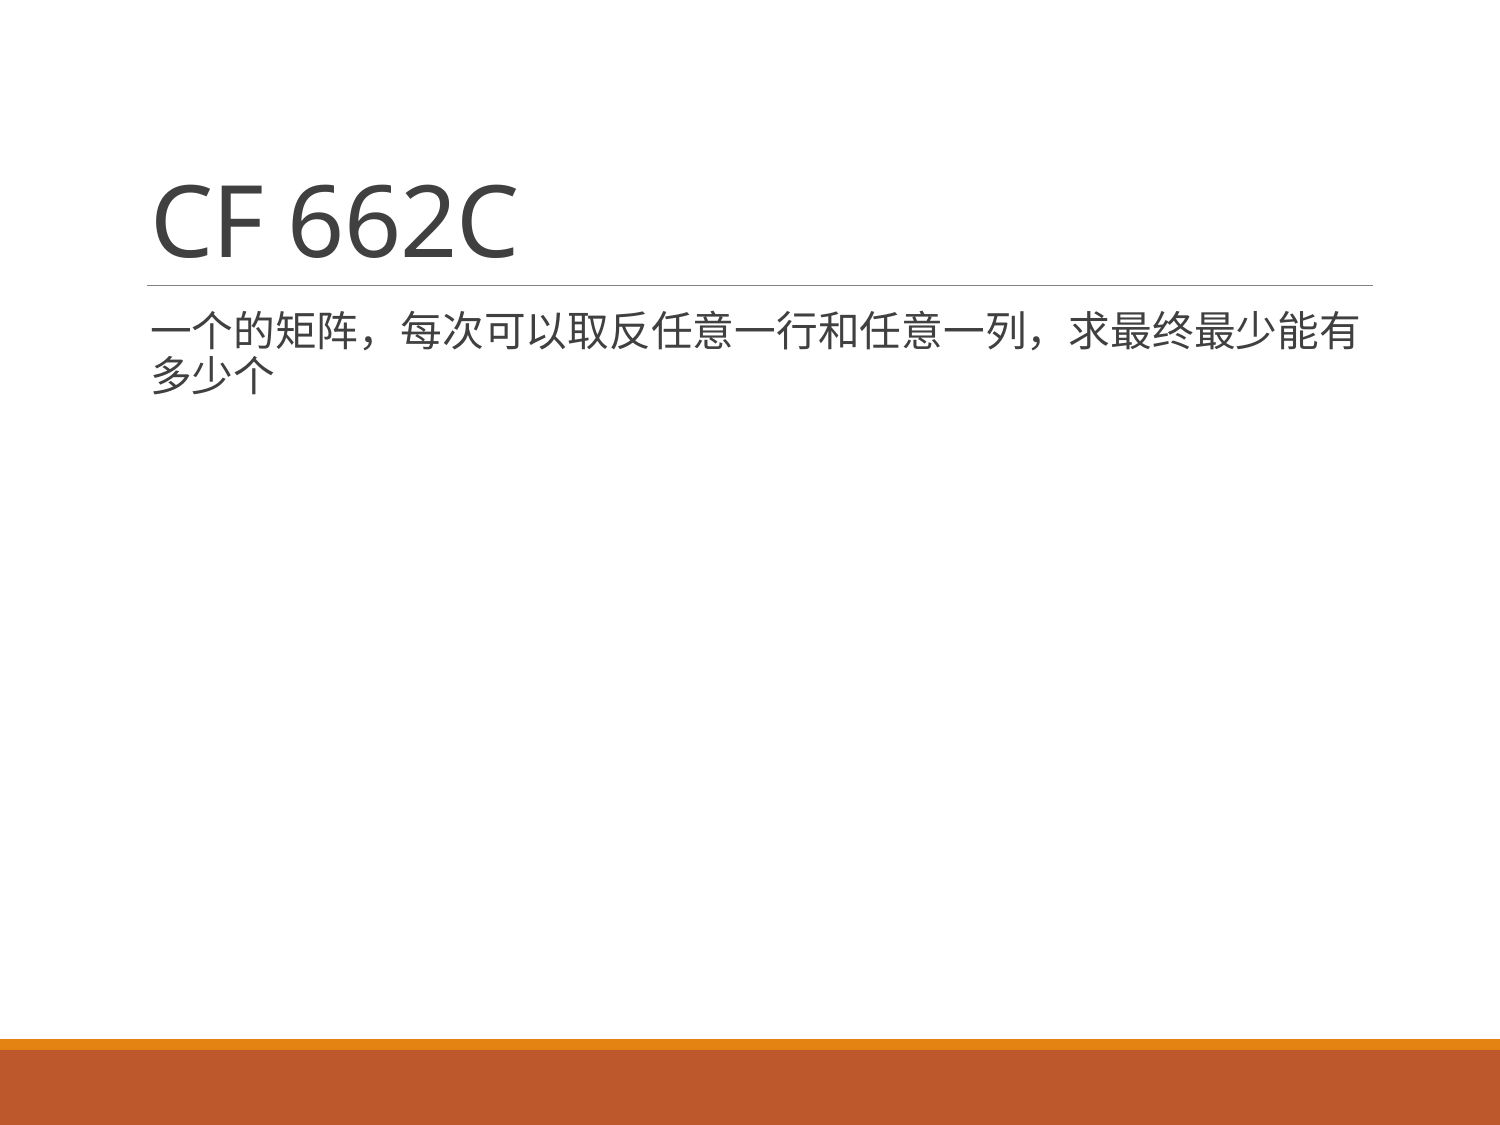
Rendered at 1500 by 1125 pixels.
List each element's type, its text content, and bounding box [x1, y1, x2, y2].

title CF 662C [135, 47, 1373, 285]
